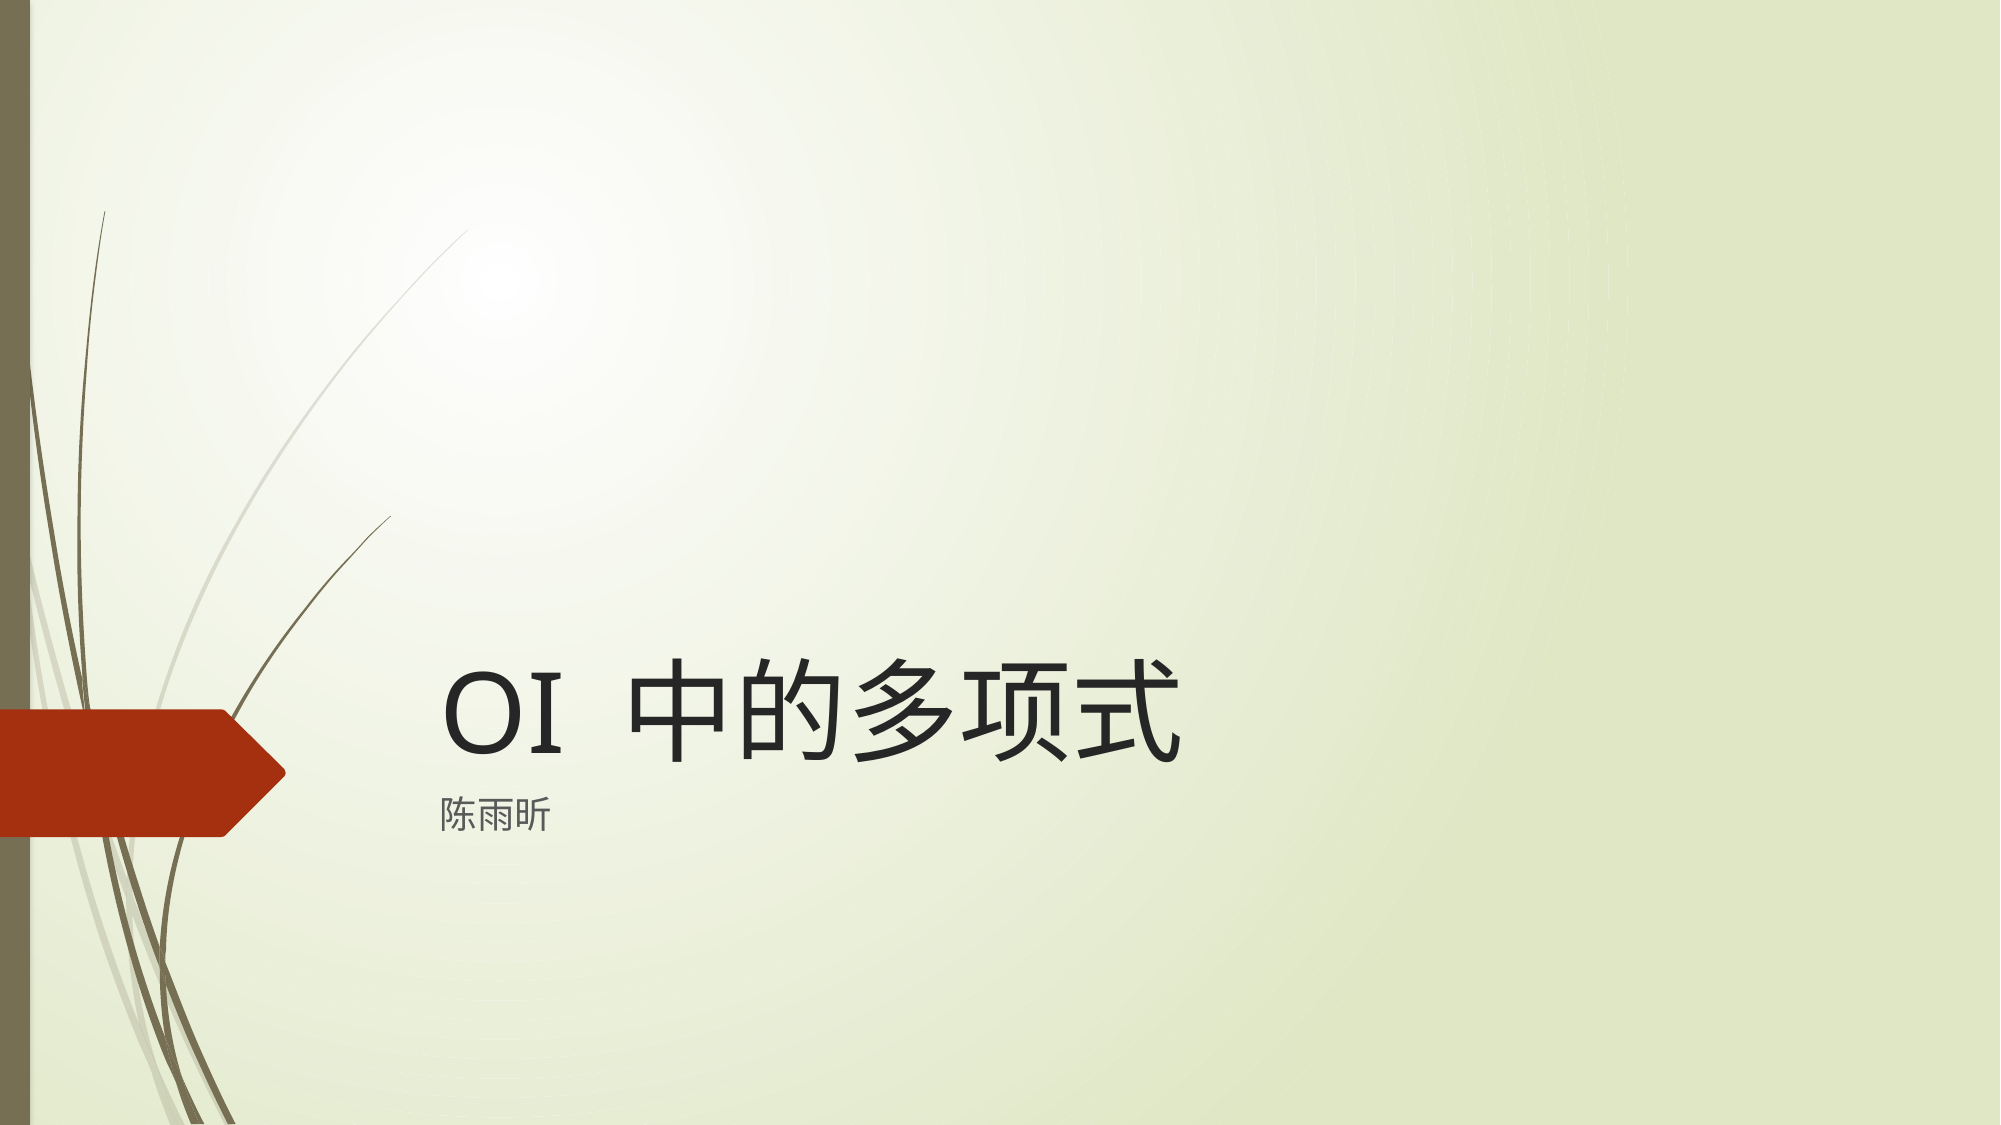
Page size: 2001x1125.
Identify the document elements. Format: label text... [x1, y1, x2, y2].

title OI 中的多项式 [424, 412, 1888, 783]
subtitle 陈雨昕 [424, 783, 1888, 969]
